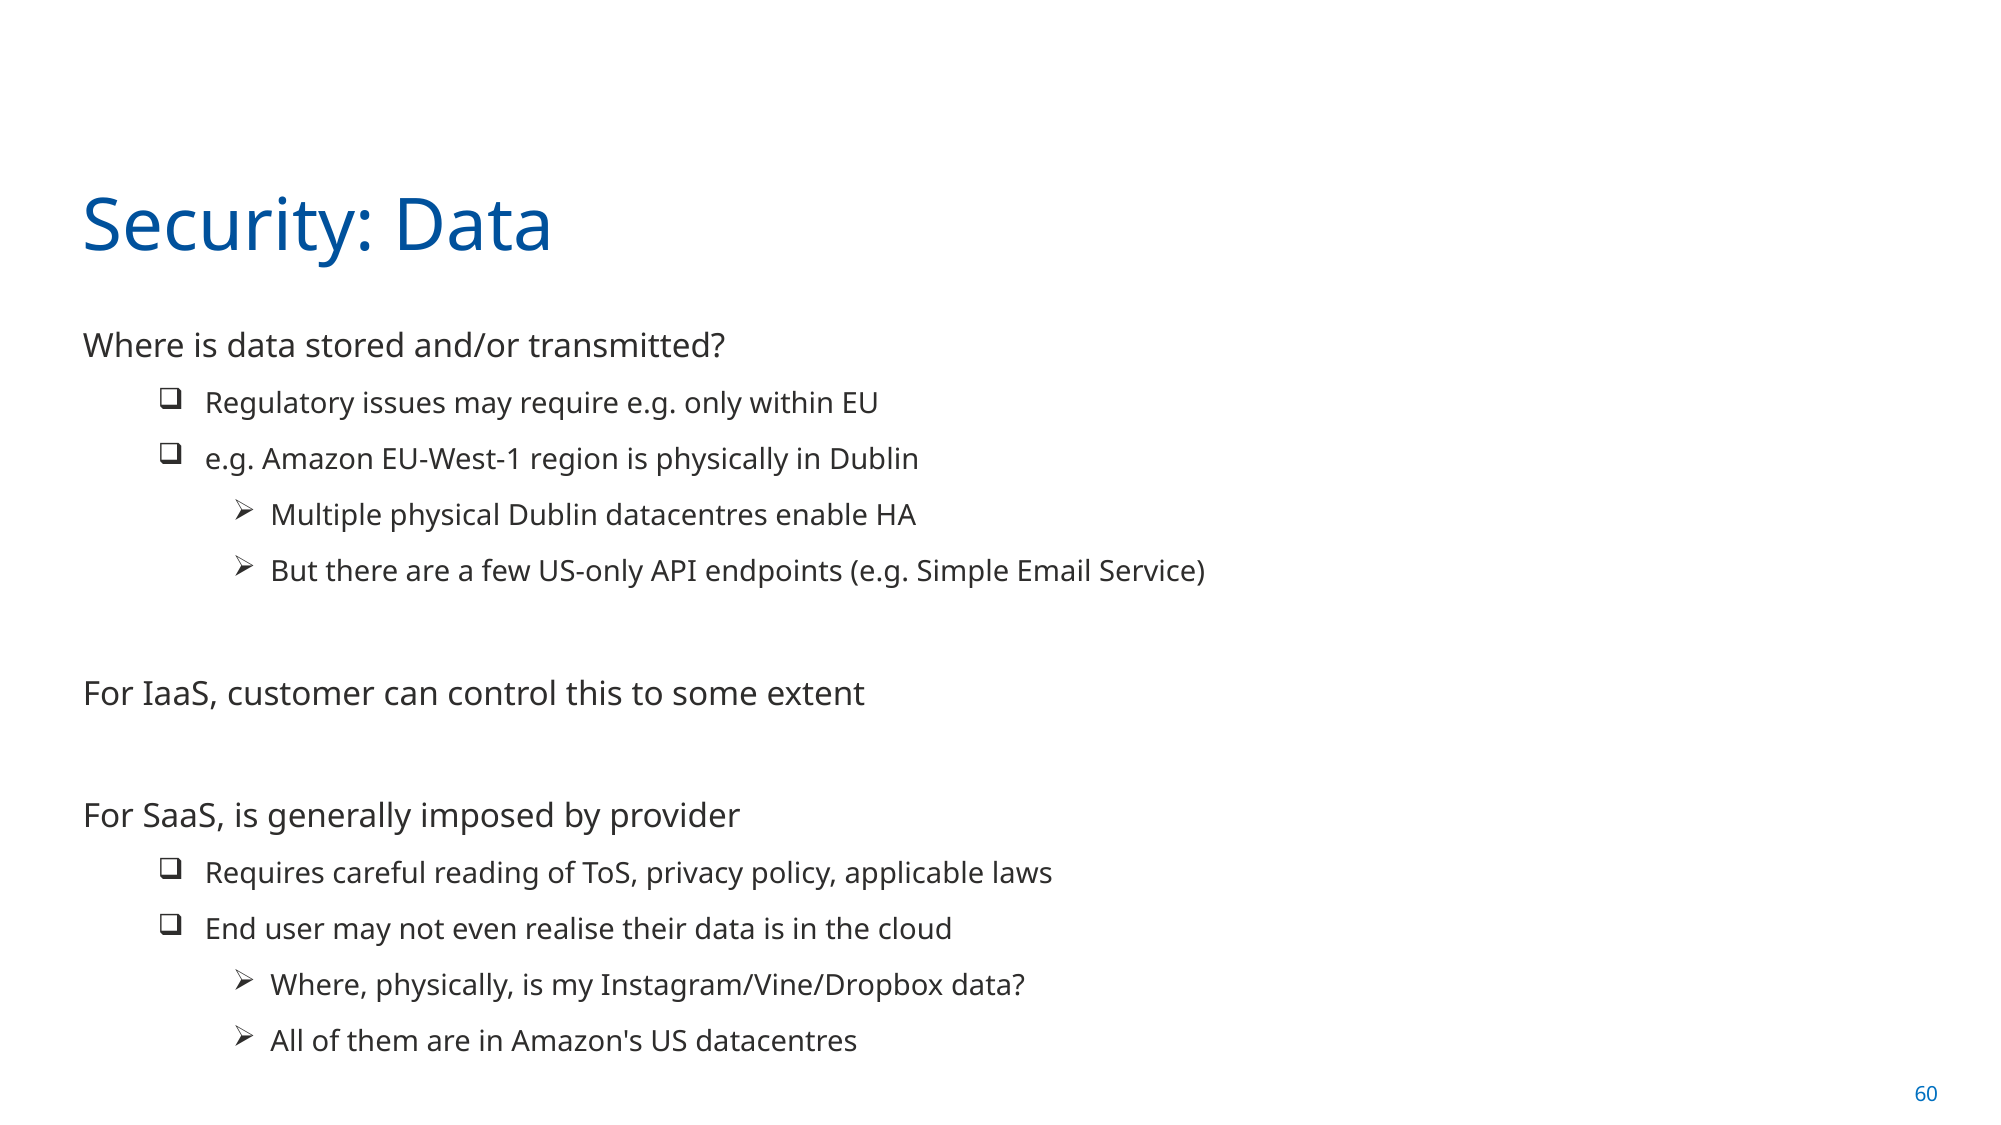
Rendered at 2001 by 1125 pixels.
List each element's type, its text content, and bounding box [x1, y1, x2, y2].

title Security: Data [67, 170, 1565, 273]
list Where is data stored and/or transmitted? Regulatory issues may require e.g. only within EU e.g. Amazon EU-West-1 region is physically in Dublin Multiple physical Dublin datacentres enable HA But there are a few US-only API endpoints (e.g. Simple Email Service) For IaaS, customer can control this to some extent For SaaS, is generally imposed by provider Requires careful reading of ToS, privacy policy, applicable laws End user may not even realise their data is in the cloud Where, physically, is my Instagram/Vine/Dropbox data? All of them are in Amazon's US datacentres [67, 316, 1939, 1063]
